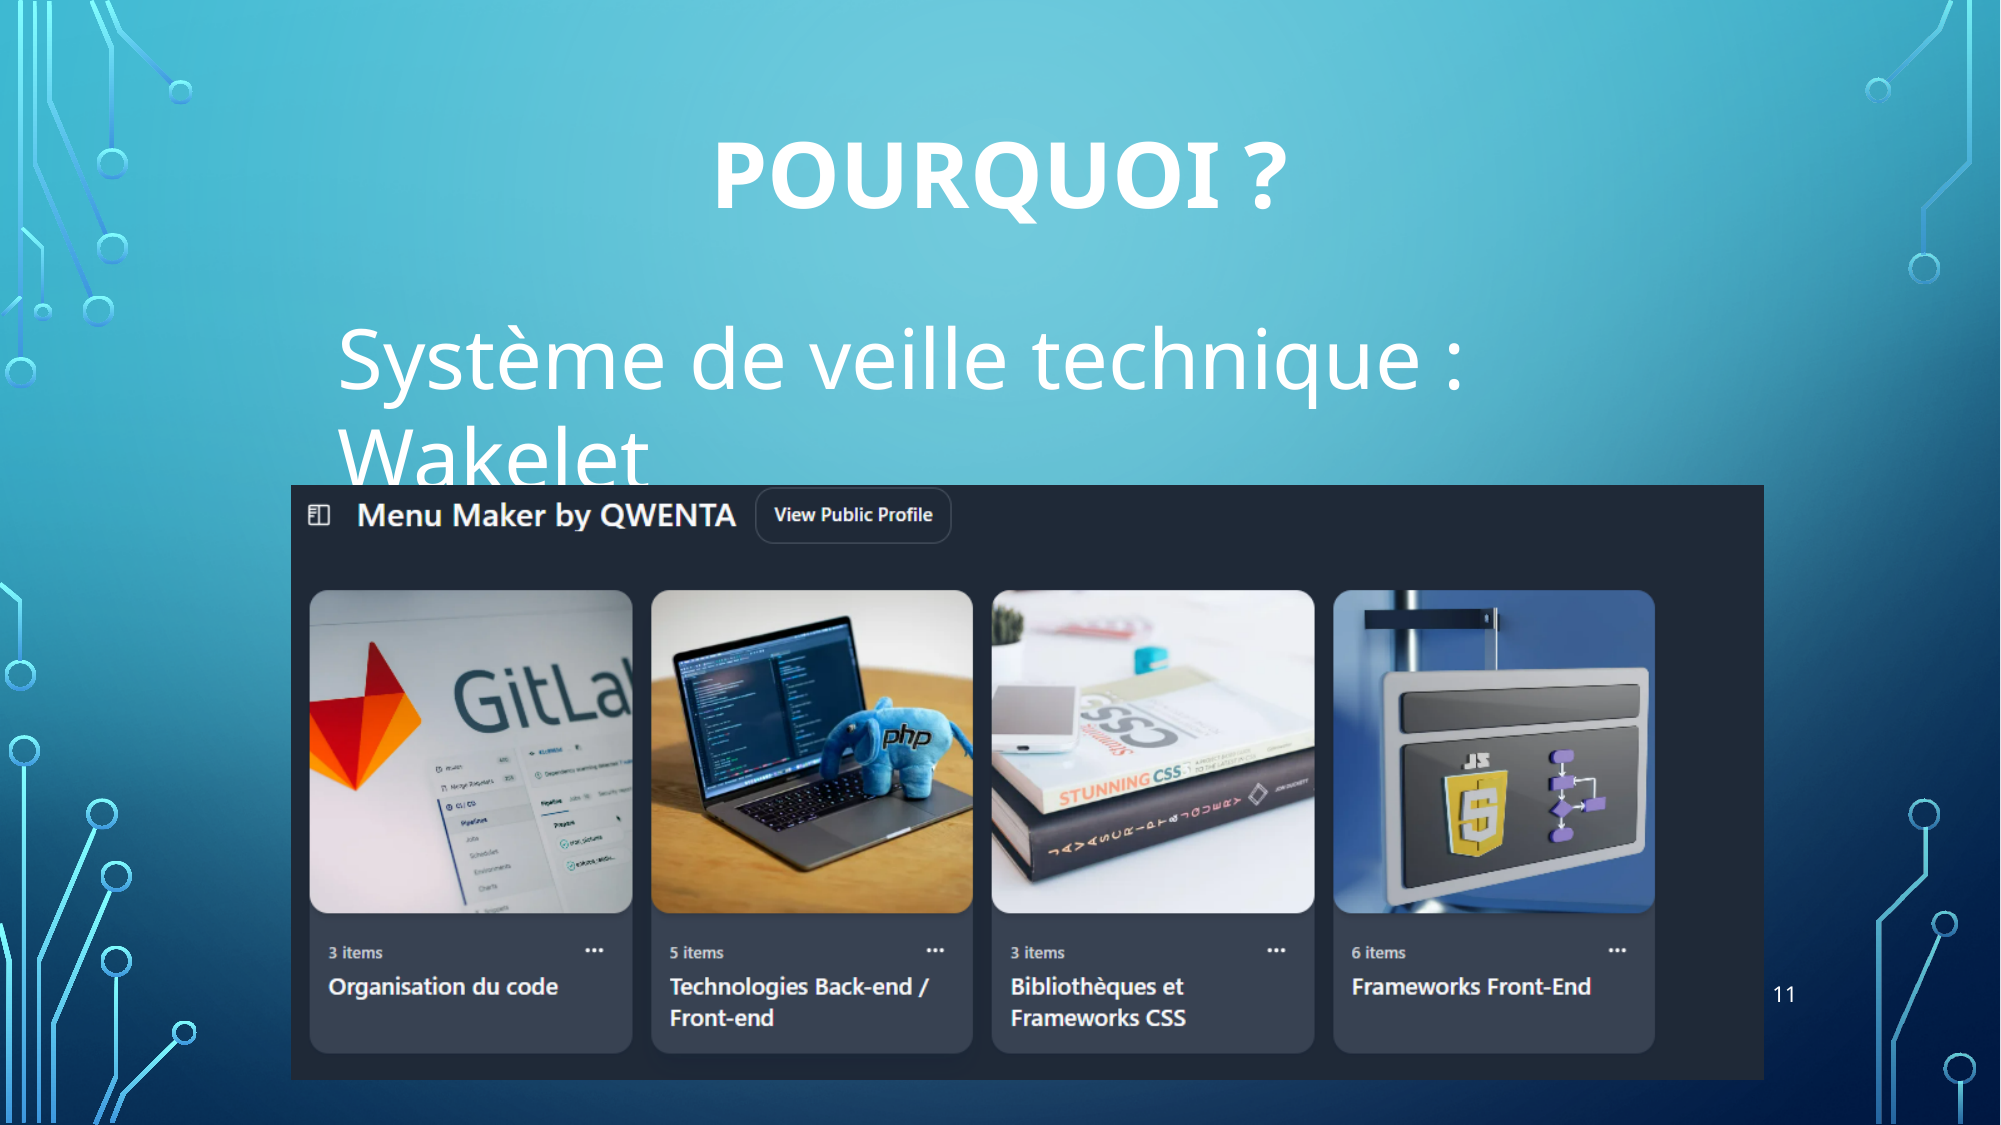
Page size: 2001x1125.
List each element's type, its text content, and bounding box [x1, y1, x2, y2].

picture [291, 485, 1764, 1080]
title Pourquoi ? [187, 101, 1813, 258]
text_box Système de veille technique : Wakelet [323, 298, 1677, 485]
slide_number 11 [1764, 965, 1813, 1025]
